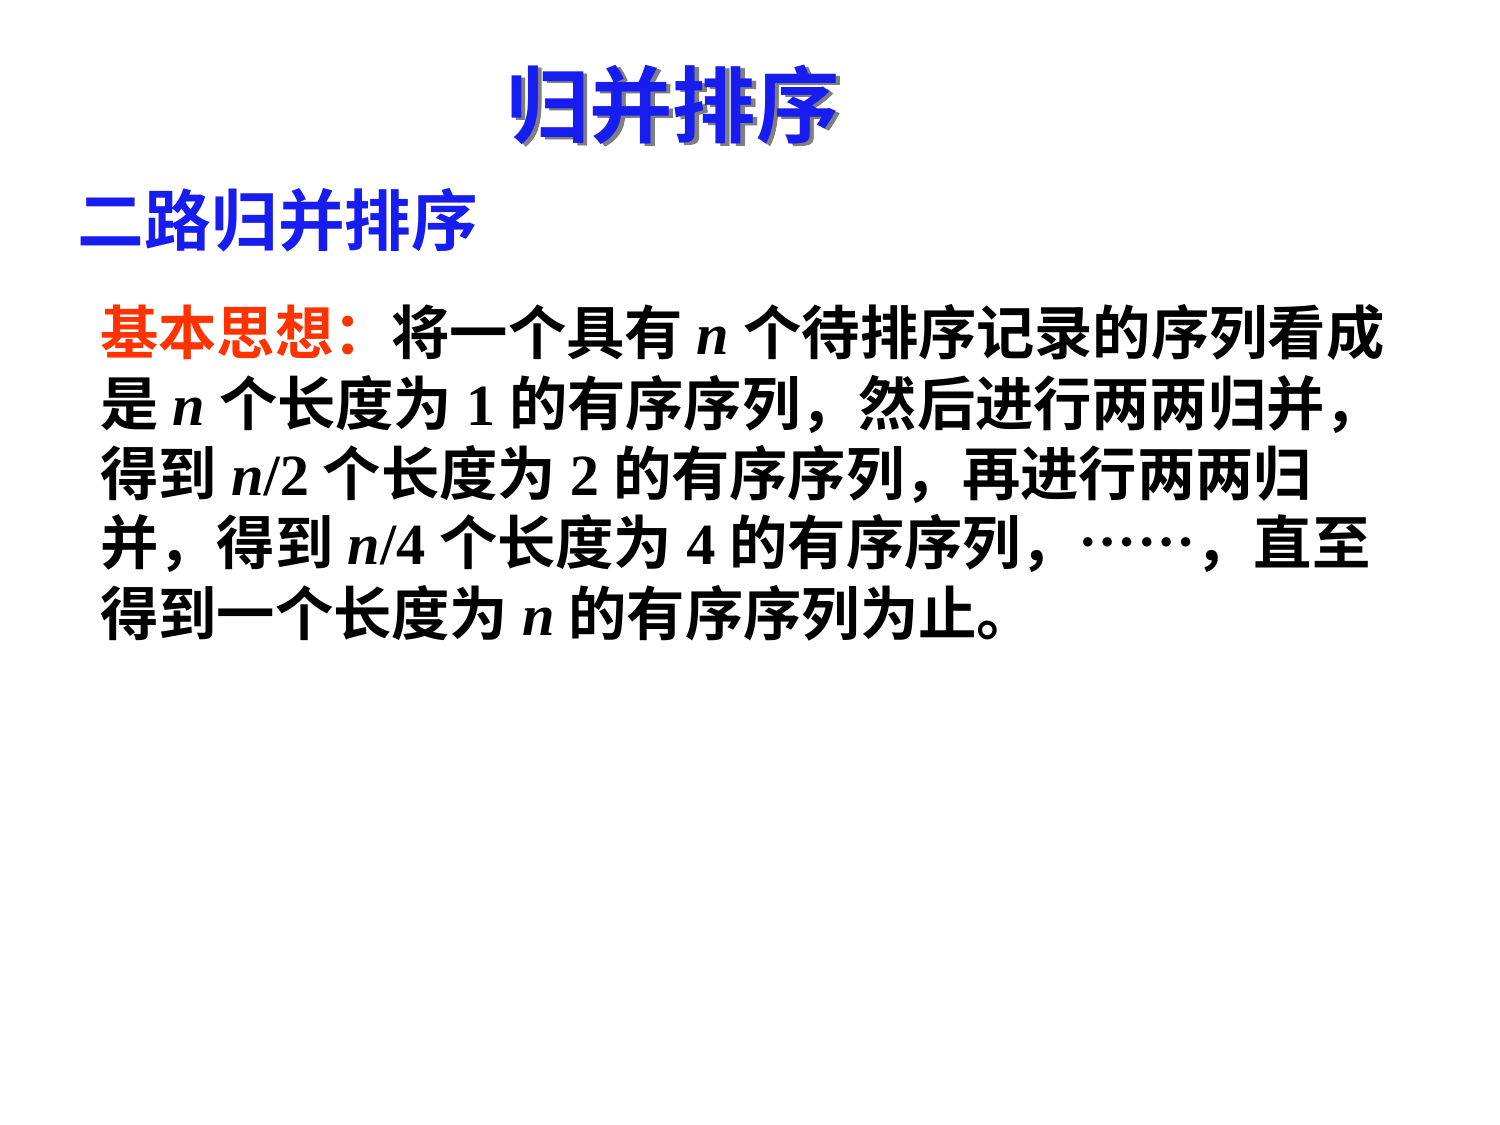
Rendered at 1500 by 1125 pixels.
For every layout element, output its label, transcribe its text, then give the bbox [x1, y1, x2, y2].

text_box 基本思想：将一个具有n个待排序记录的序列看成是n个长度为1的有序序列，然后进行两两归并，得到n/2个长度为2的有序序列，再进行两两归并，得到n/4个长度为4的有序序列，……，直至得到一个长度为n的有序序列为止。 [85, 289, 1415, 654]
text_box 归并排序 [491, 45, 967, 161]
text_box 二路归并排序 [63, 171, 676, 266]
